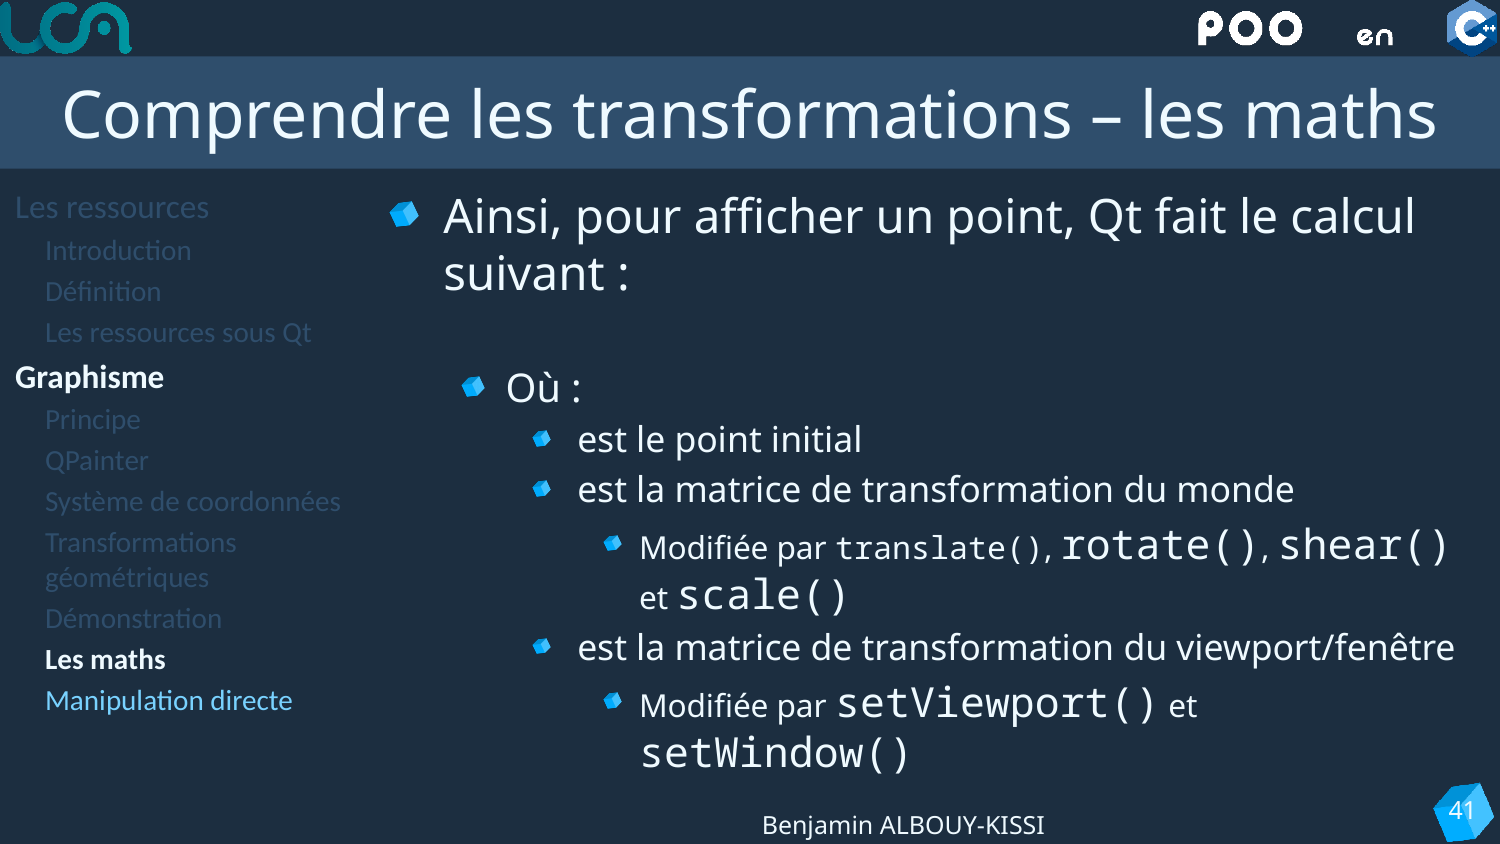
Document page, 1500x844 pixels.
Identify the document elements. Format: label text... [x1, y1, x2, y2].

list Les ressources Introduction Définition Les ressources sous Qt Graphisme Principe QPainter Système de coordonnées Transformations géométriques Démonstration Les maths Manipulation directe [0, 178, 375, 807]
picture [1194, 0, 1500, 57]
footer Benjamin ALBOUY-KISSI [374, 806, 1433, 844]
picture [1433, 835, 1445, 842]
picture [1465, 835, 1494, 842]
title Comprendre les transformations – les maths [24, 56, 1475, 169]
picture [461, 376, 468, 383]
picture [1476, 782, 1494, 789]
picture [542, 480, 551, 497]
picture [389, 216, 395, 227]
picture [1432, 782, 1473, 789]
picture [542, 638, 551, 654]
picture [474, 376, 485, 397]
picture [542, 430, 551, 447]
picture [404, 201, 419, 227]
picture [389, 201, 400, 210]
picture [613, 535, 622, 551]
picture [0, 2, 132, 54]
picture [613, 692, 622, 709]
slide_number 41 [1432, 789, 1494, 835]
